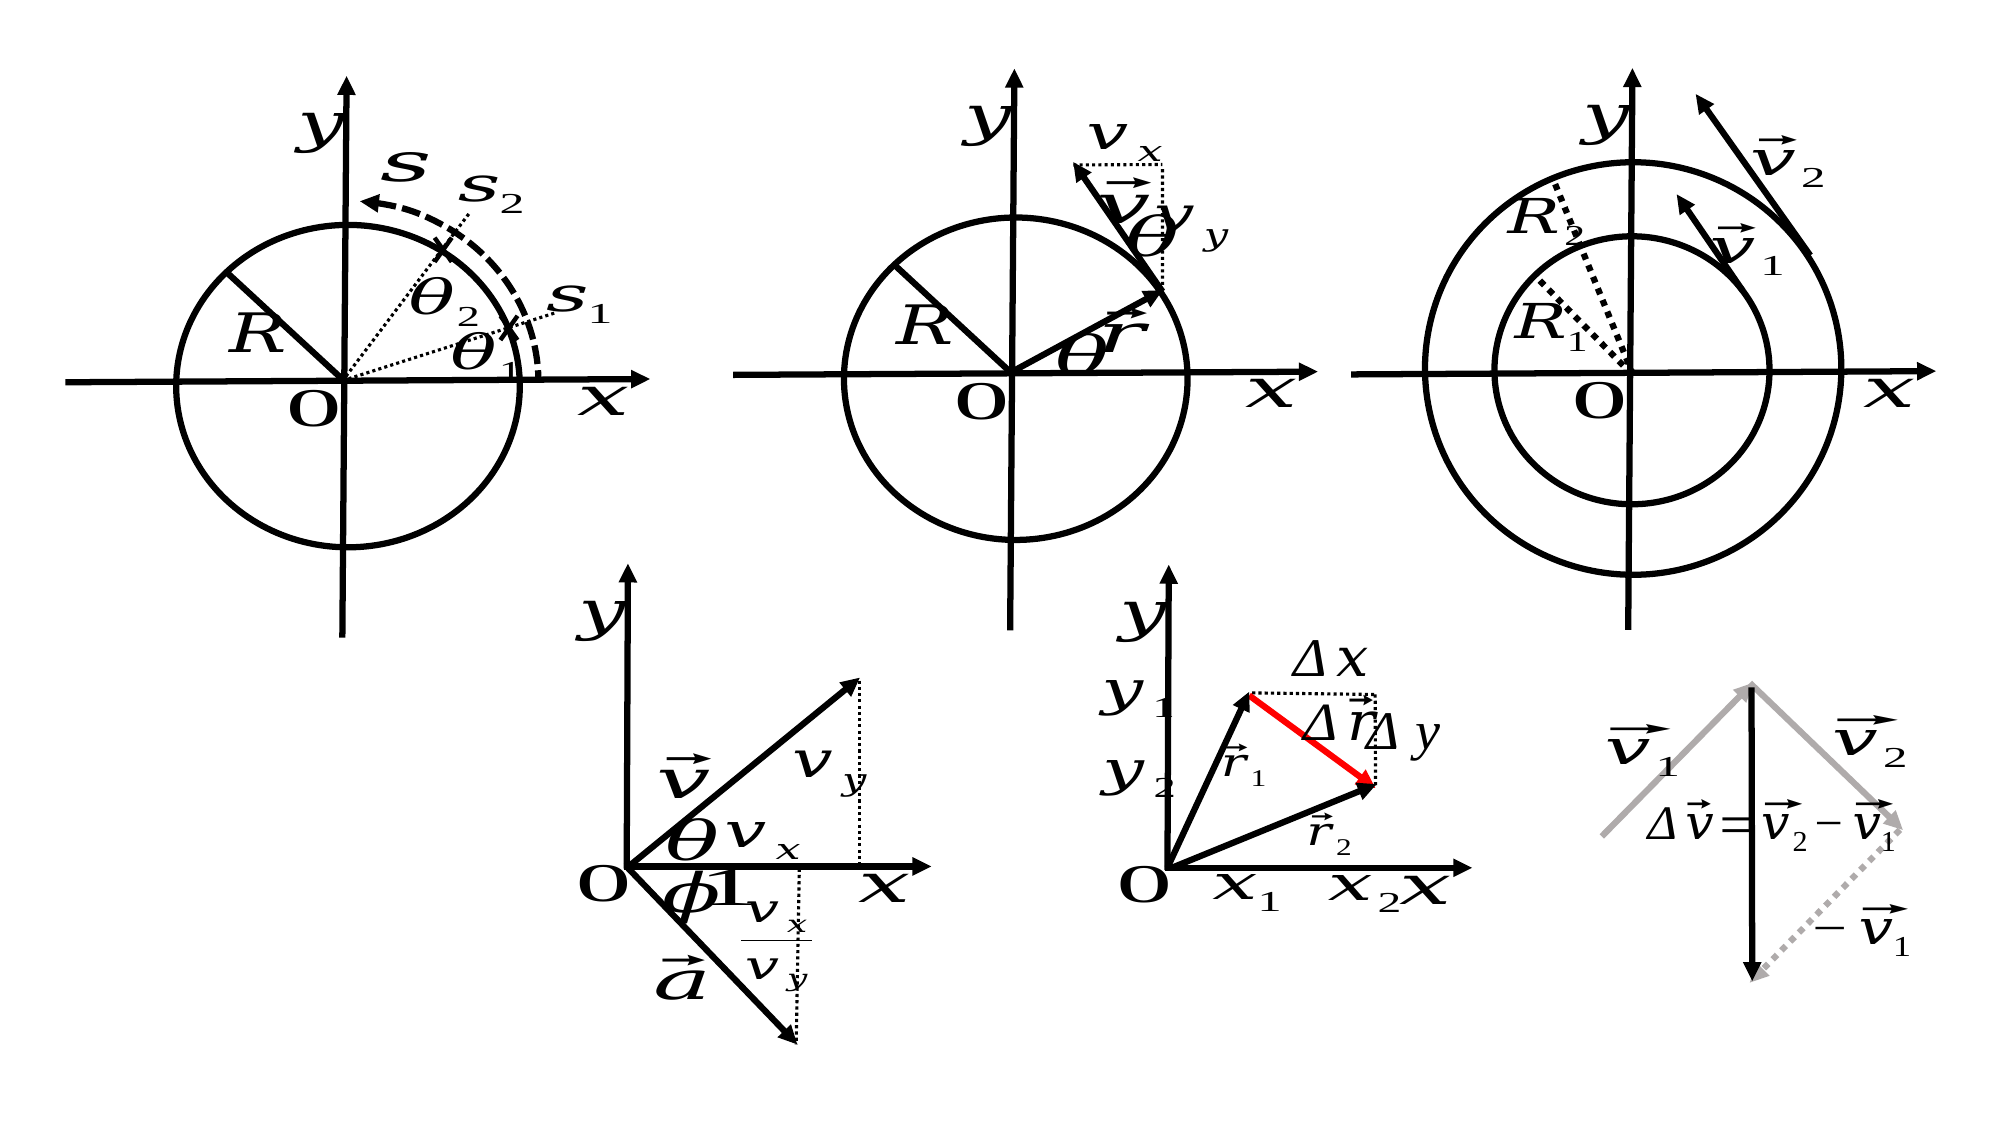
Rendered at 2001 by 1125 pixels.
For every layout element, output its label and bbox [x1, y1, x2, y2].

text_box [1096, 565, 1473, 919]
text_box [733, 68, 1318, 631]
text_box [573, 563, 932, 1045]
text_box [1601, 682, 1913, 983]
text_box [65, 76, 650, 638]
text_box [1351, 68, 1936, 630]
